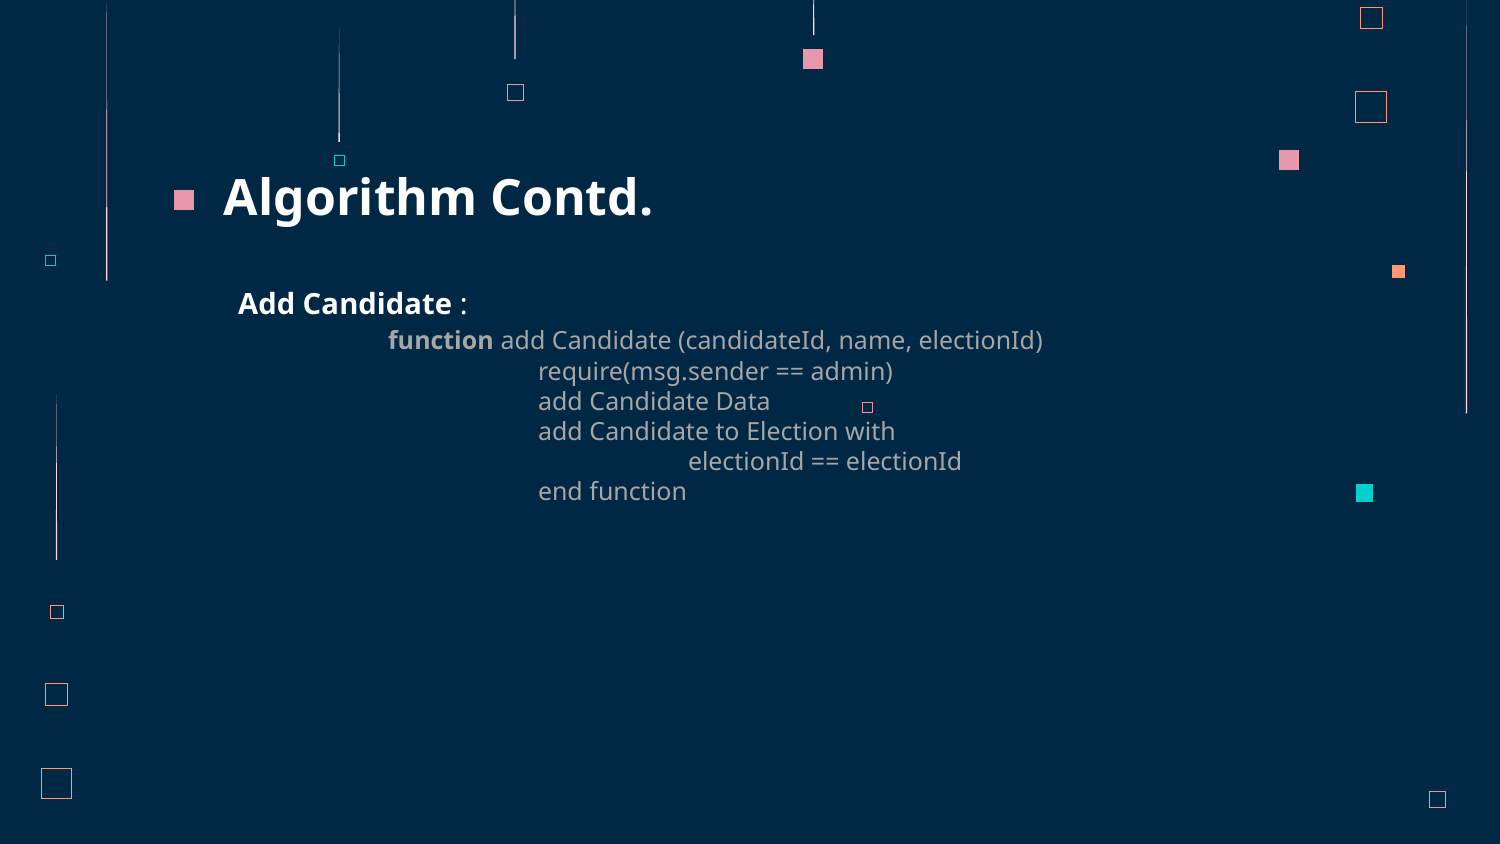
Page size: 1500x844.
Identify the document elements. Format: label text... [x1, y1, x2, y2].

text_box Algorithm Contd. [209, 157, 1215, 233]
text_box Add Candidate : function add Candidate (candidateId, name, electionId) require(msg.sender == admin) add Candidate Data add Candidate to Election with electionId == electionId end function [223, 278, 1163, 578]
